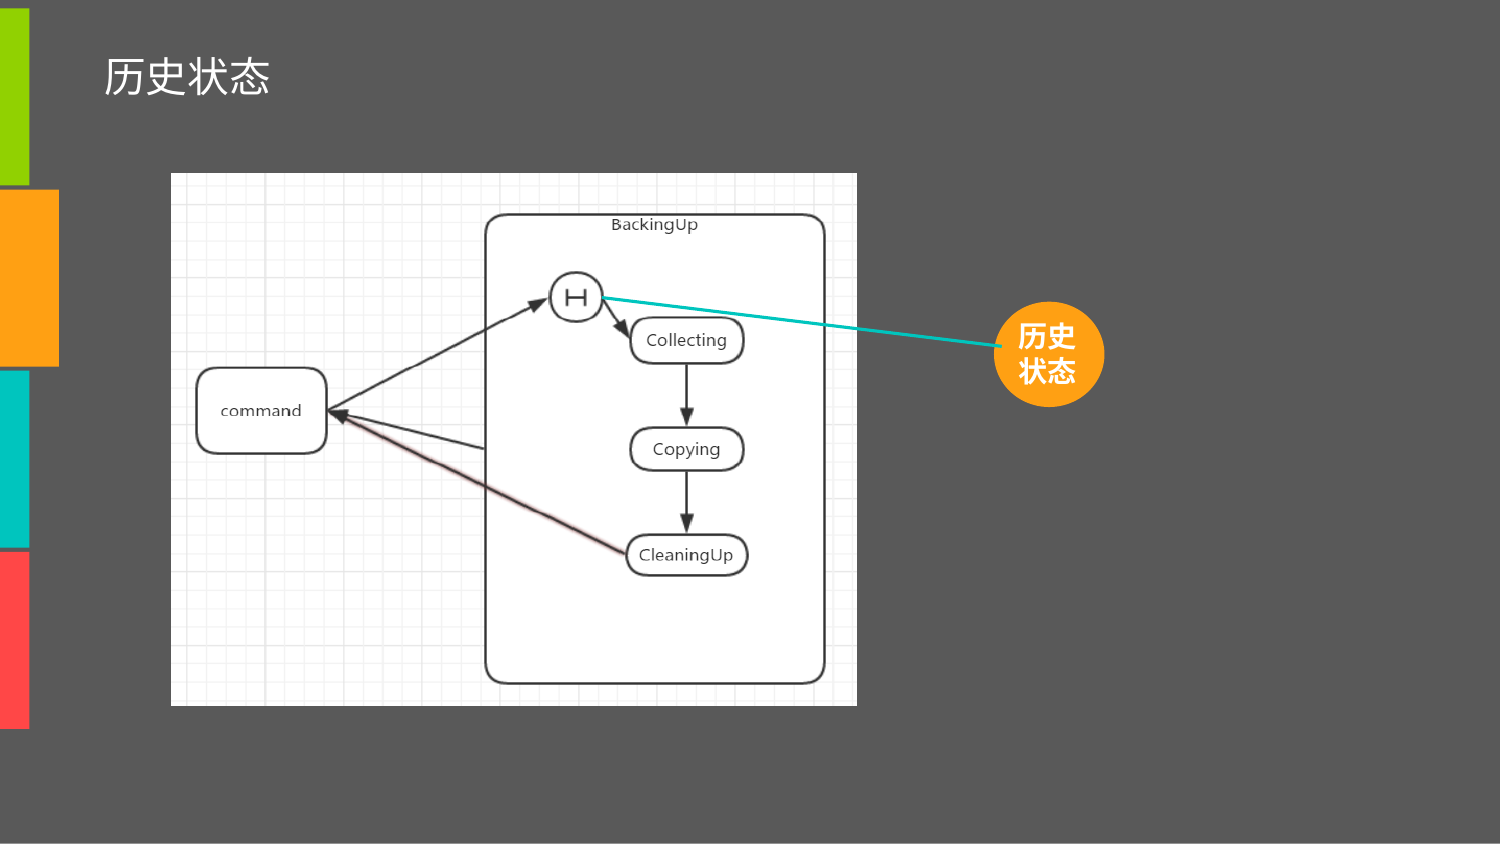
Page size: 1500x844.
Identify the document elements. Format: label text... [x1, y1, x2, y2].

text_box [994, 353, 1003, 384]
text_box 历史 状态 [1003, 311, 1162, 397]
text_box [1017, 301, 1081, 311]
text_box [601, 297, 1002, 347]
text_box [1016, 397, 1082, 408]
text_box [0, 369, 32, 550]
text_box [0, 187, 61, 369]
text_box [0, 6, 32, 187]
picture [170, 173, 857, 706]
text_box [0, 550, 32, 731]
text_box 历史状态 [89, 43, 287, 109]
